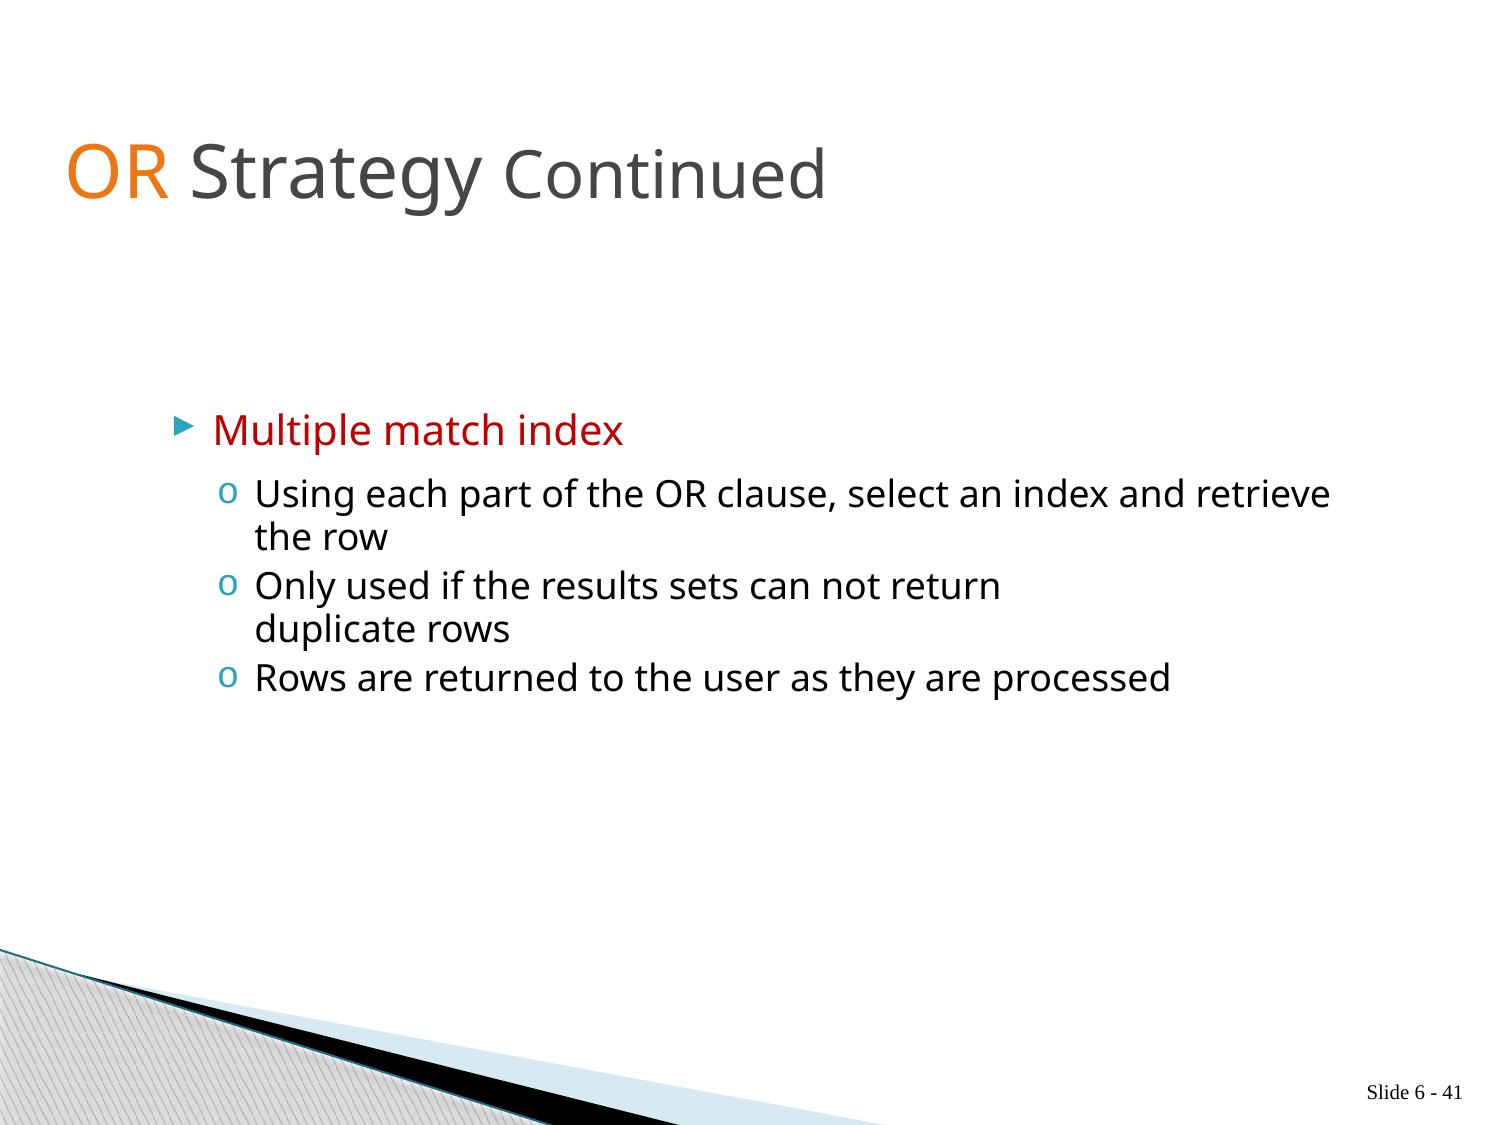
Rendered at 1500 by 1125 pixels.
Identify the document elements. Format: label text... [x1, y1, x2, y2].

slide_number Slide 6 - 41 [1312, 1051, 1479, 1112]
title OR Strategy Continued [50, 75, 1400, 263]
list Multiple match index Using each part of the OR clause, select an index and retrieve the row Only used if the results sets can not return duplicate rows Rows are returned to the user as they are processed [137, 399, 1413, 763]
